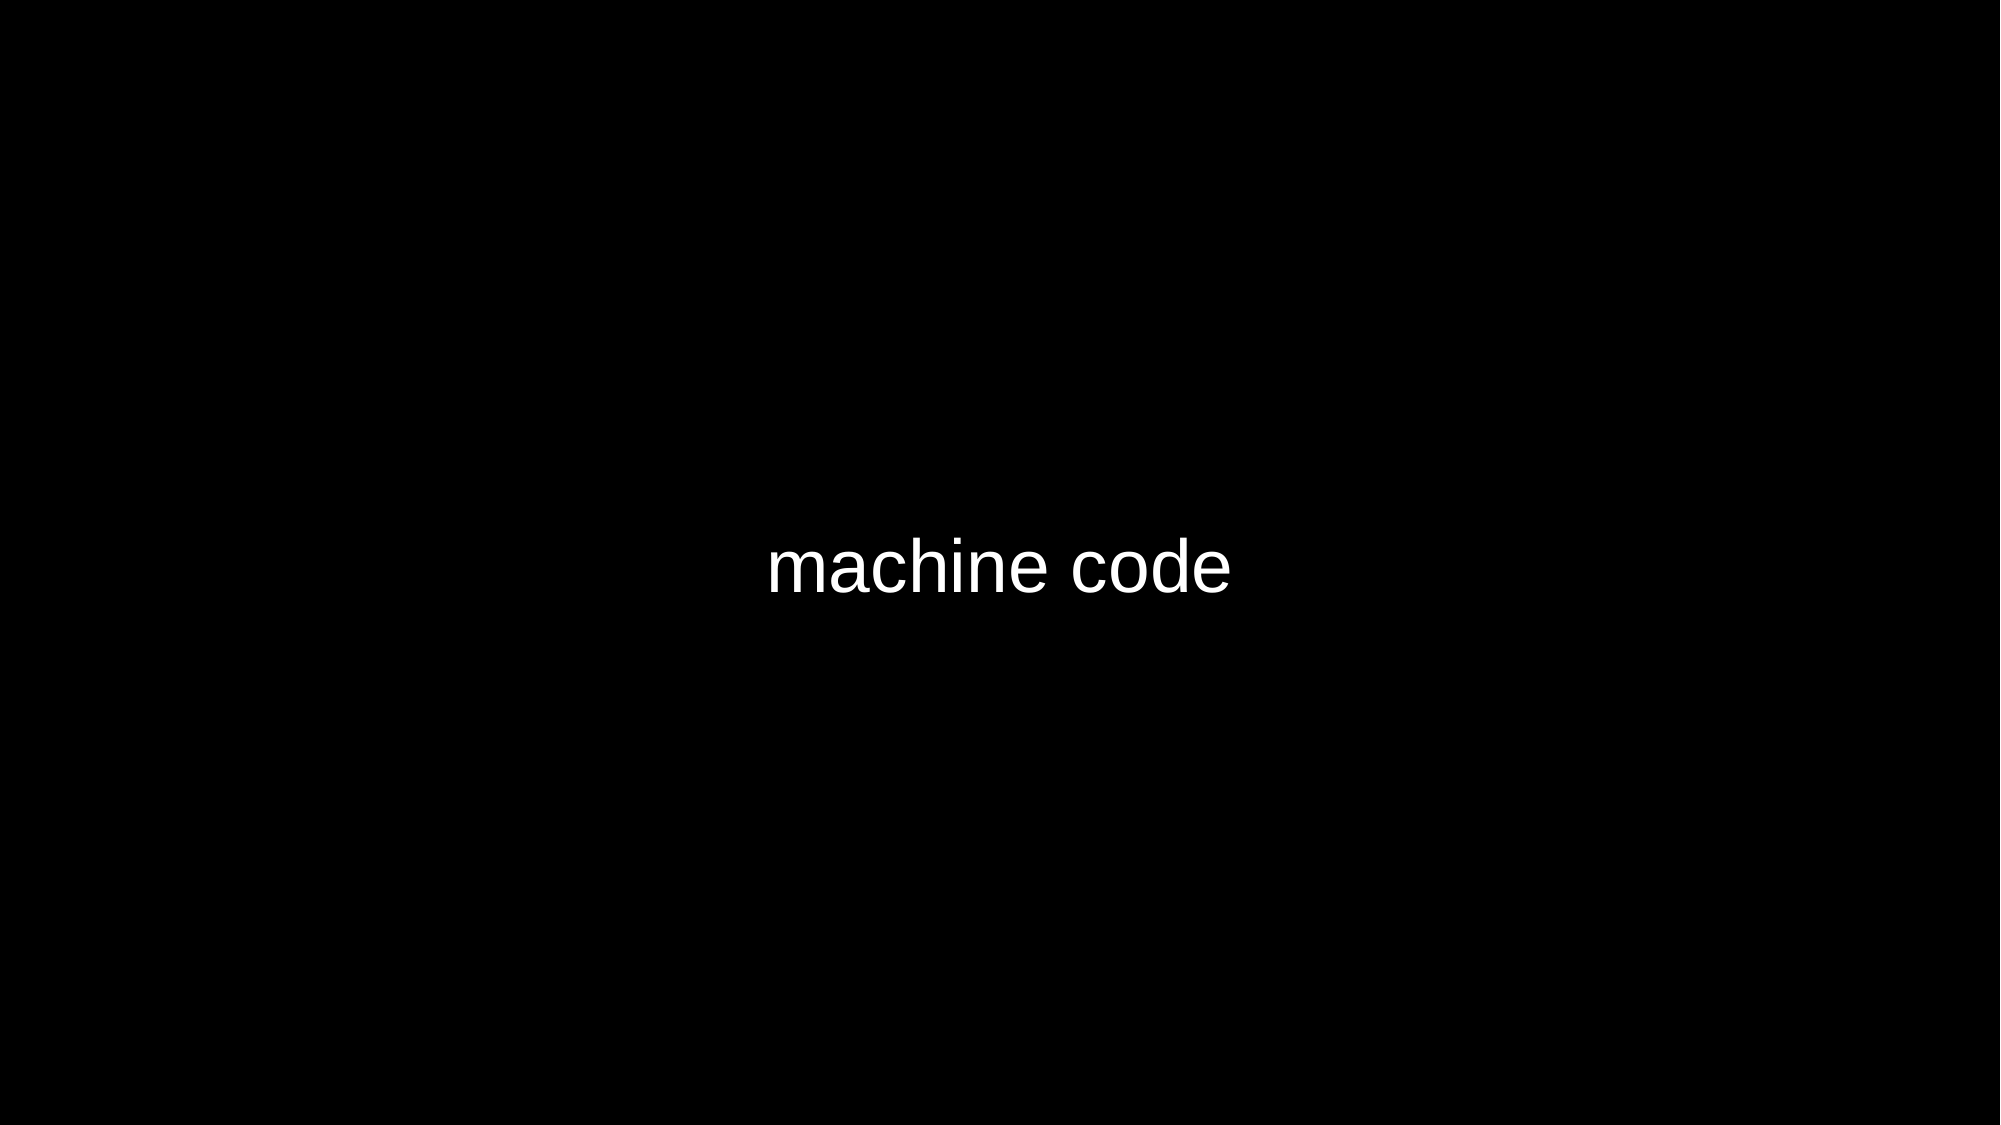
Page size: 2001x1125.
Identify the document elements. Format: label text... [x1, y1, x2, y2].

title machine code [68, 470, 1932, 655]
